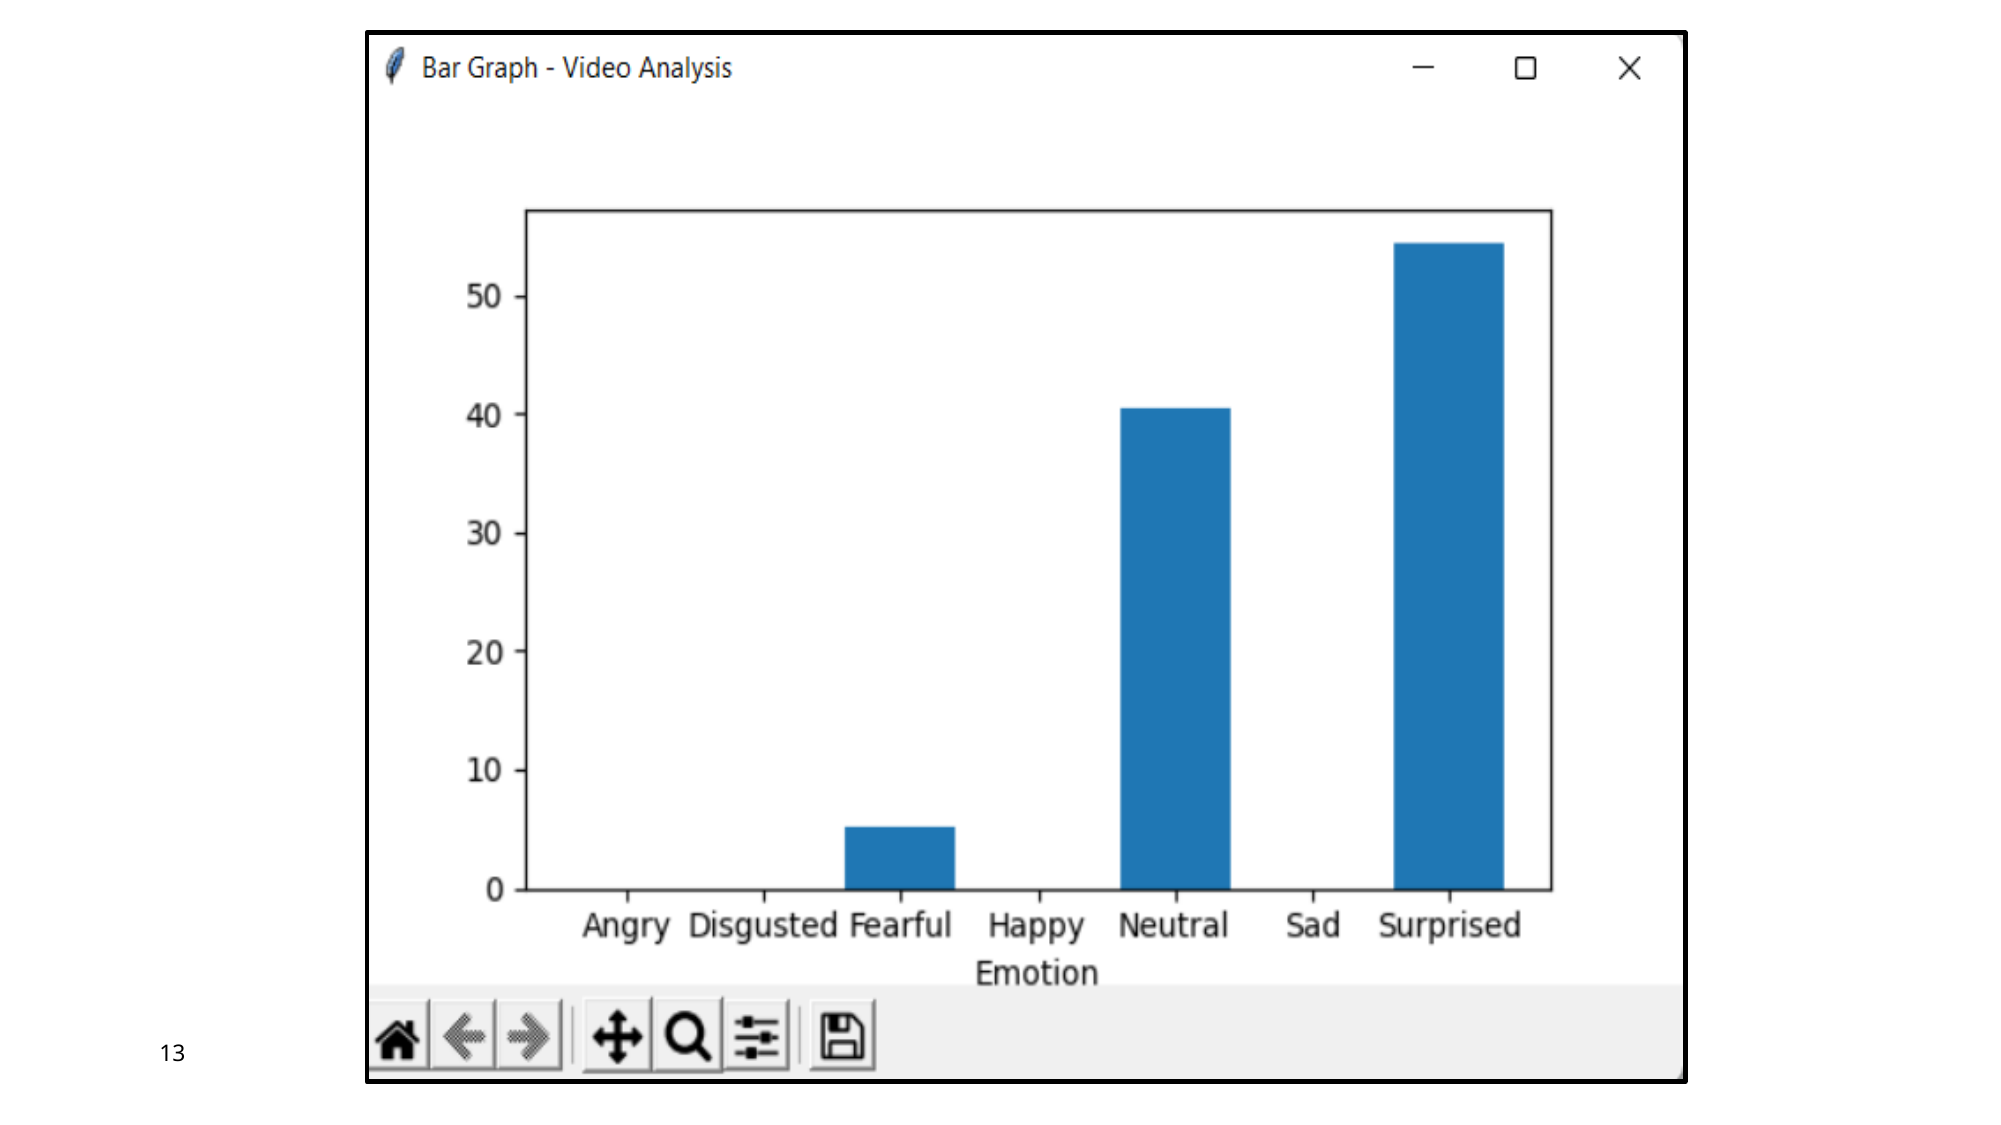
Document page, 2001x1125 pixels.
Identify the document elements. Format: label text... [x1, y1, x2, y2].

picture [368, 34, 1684, 1080]
slide_number ‹#› [159, 1038, 246, 1080]
